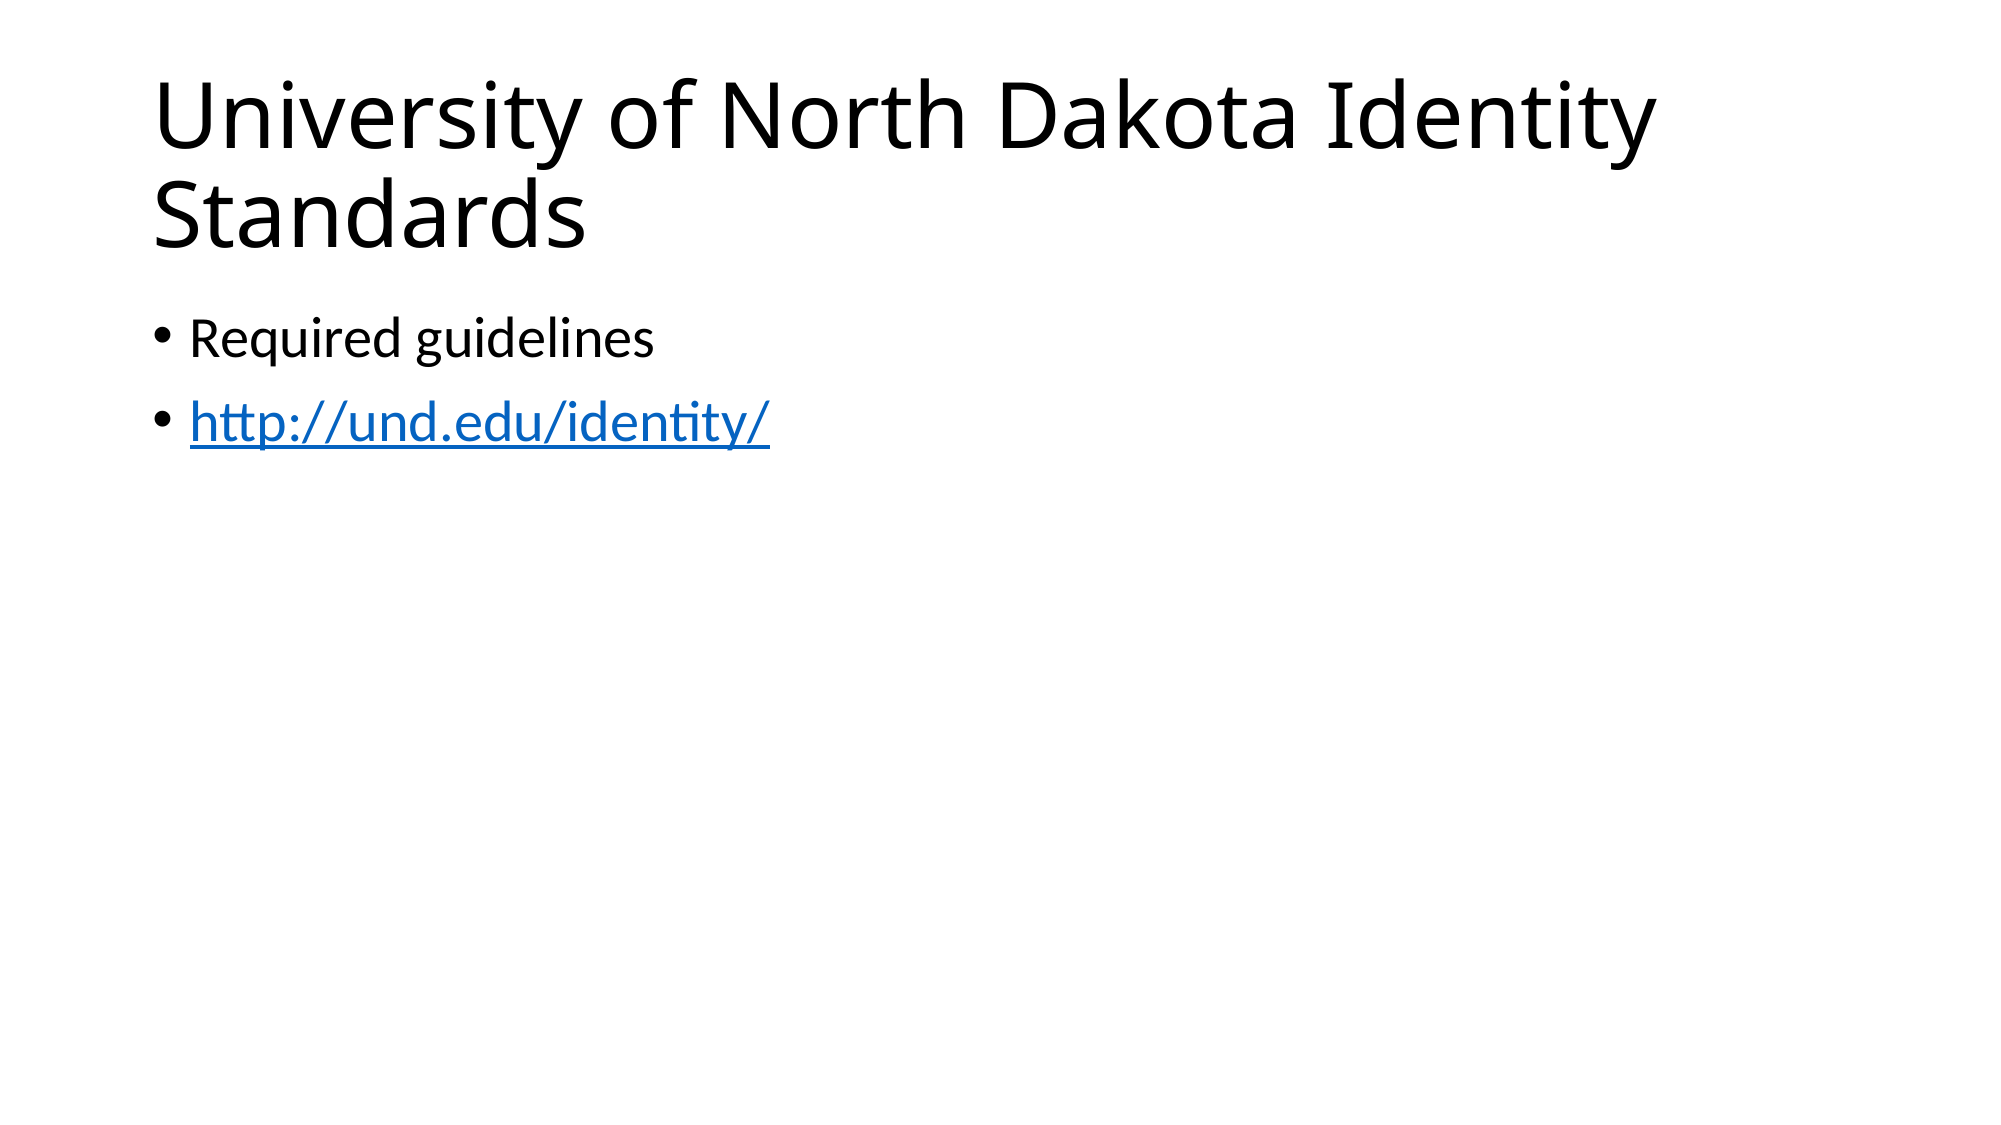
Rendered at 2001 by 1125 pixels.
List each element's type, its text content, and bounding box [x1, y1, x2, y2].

list Required guidelines http://und.edu/identity/ [137, 299, 1863, 1014]
title University of North Dakota Identity Standards [137, 59, 1863, 278]
